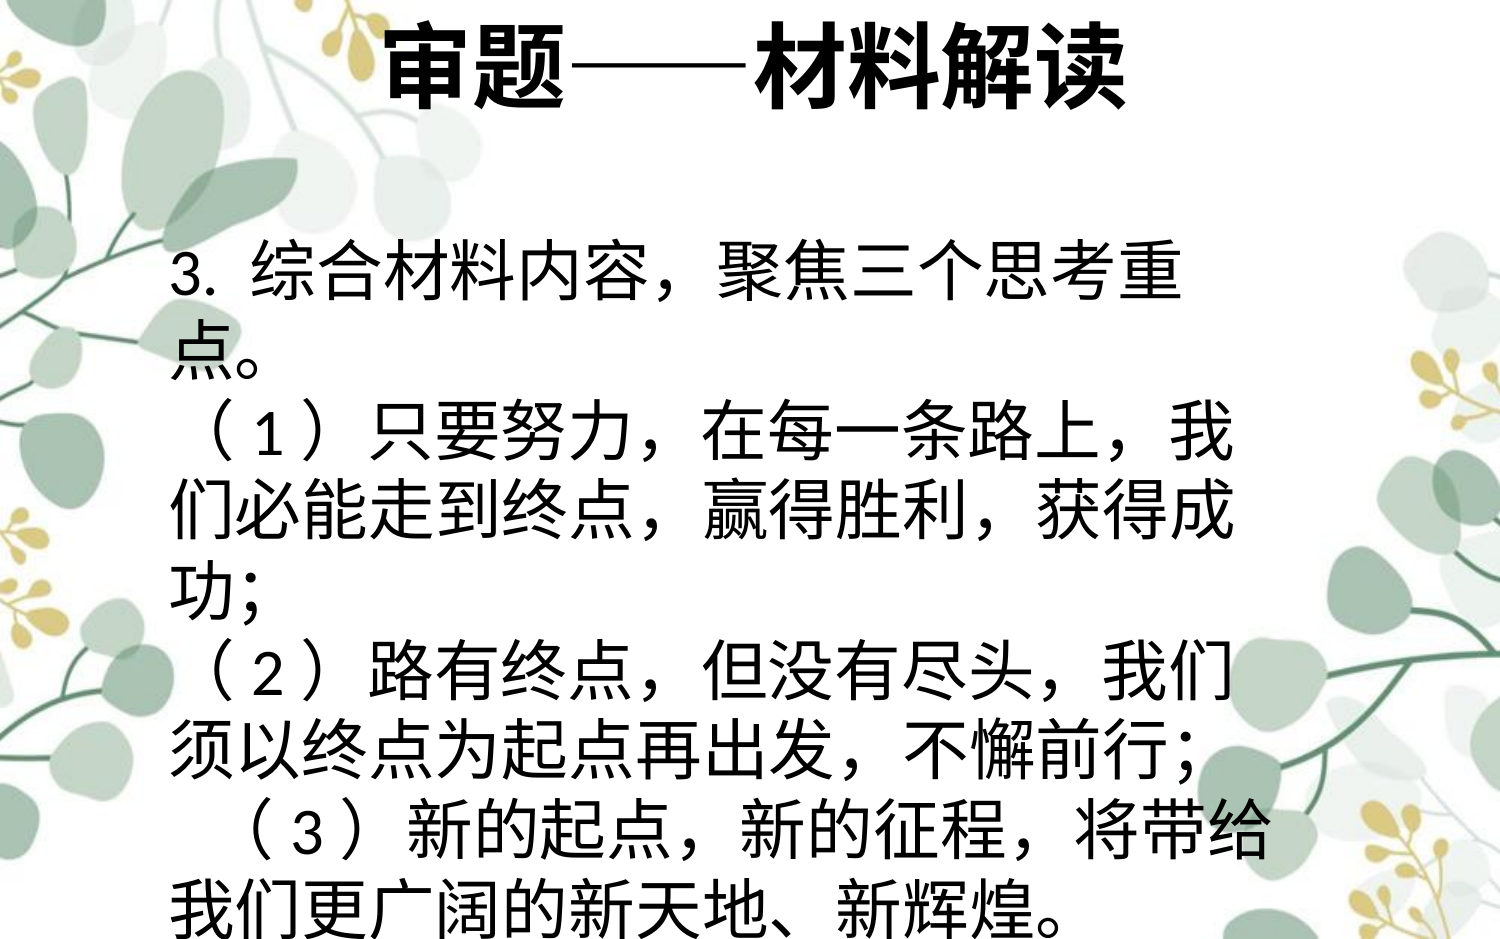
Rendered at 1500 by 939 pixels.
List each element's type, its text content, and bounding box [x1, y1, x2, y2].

text_box 3. 综合材料内容，聚焦三个思考重点。 （1）只要努力，在每一条路上，我们必能走到终点，赢得胜利，获得成功； （2）路有终点，但没有尽头，我们须以终点为起点再出发，不懈前行； （3）新的起点，新的征程，将带给我们更广阔的新天地、新辉煌。 [153, 221, 1301, 939]
picture [0, 0, 1500, 939]
text_box 审题——材料解读 [363, 0, 1144, 128]
